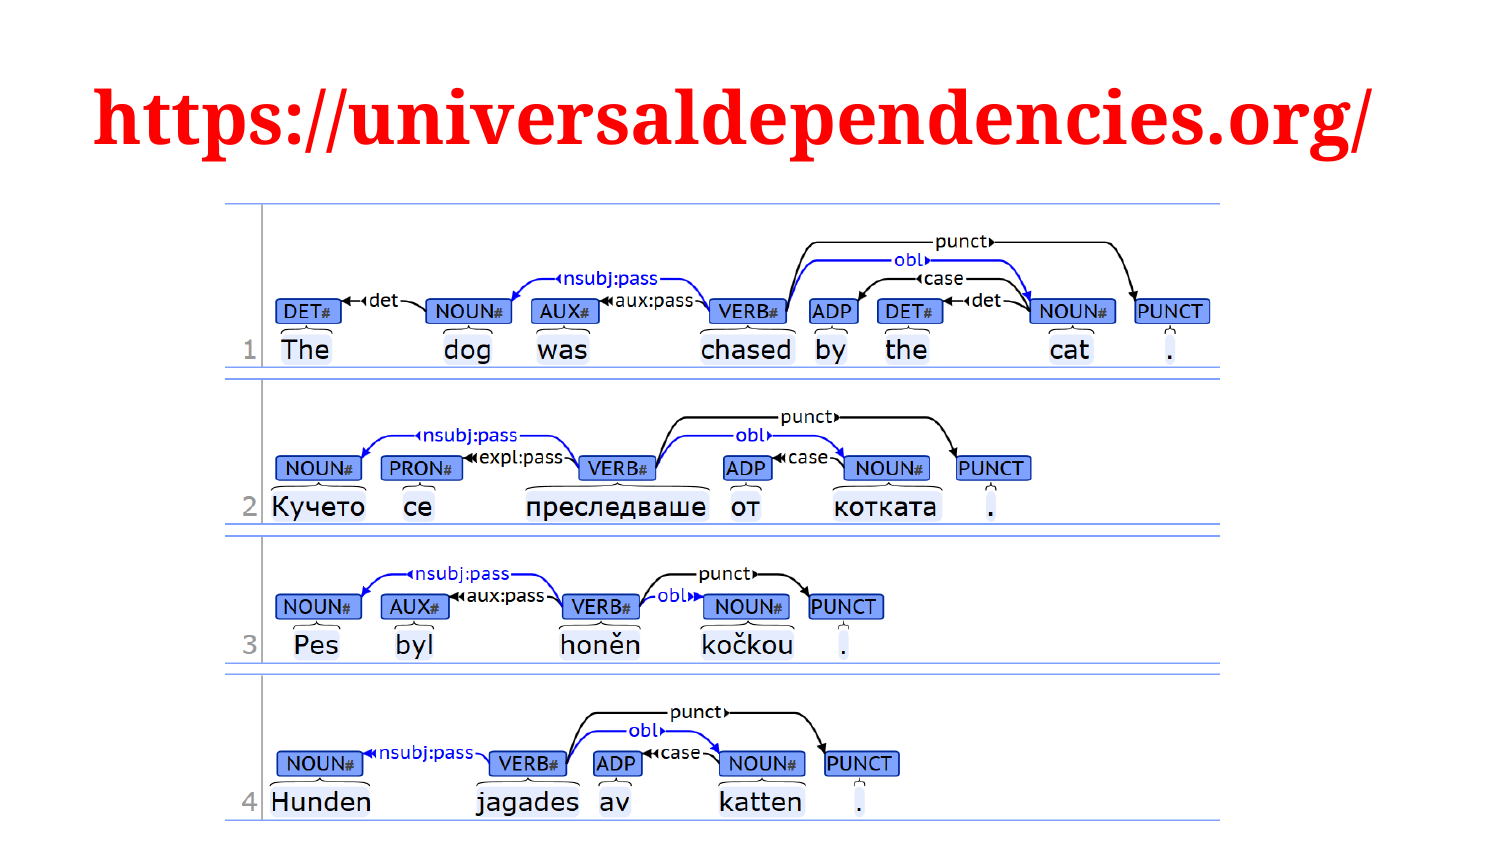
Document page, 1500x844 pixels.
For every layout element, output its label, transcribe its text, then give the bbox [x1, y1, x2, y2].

title https://universaldependencies.org/ [41, 64, 1425, 180]
picture [225, 194, 1220, 830]
